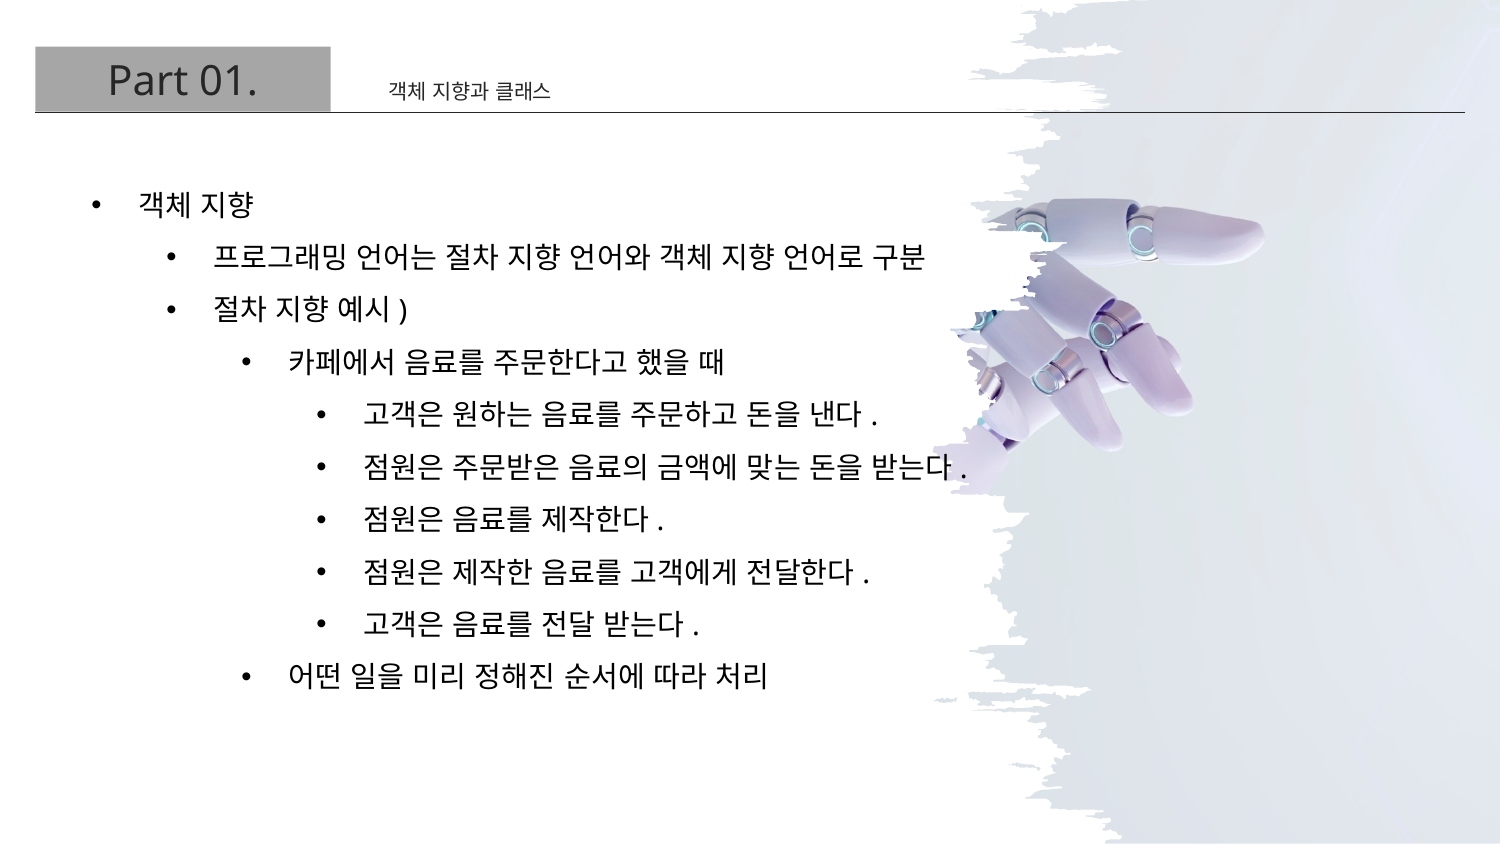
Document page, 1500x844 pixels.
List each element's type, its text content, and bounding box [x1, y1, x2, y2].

text_box 객체 지향 프로그래밍 언어는 절차 지향 언어와 객체 지향 언어로 구분 절차 지향 예시) 카페에서 음료를 주문한다고 했을 때 고객은 원하는 음료를 주문하고 돈을 낸다. 점원은 주문받은 음료의 금액에 맞는 돈을 받는다. 점원은 음료를 제작한다. 점원은 제작한 음료를 고객에게 전달한다. 고객은 음료를 전달 받는다. 어떤 일을 미리 정해진 순서에 따라 처리 [76, 161, 850, 702]
picture [855, 0, 1500, 844]
text_box Part 01. [35, 46, 331, 111]
text_box 객체 지향과 클래스 [316, 71, 625, 111]
